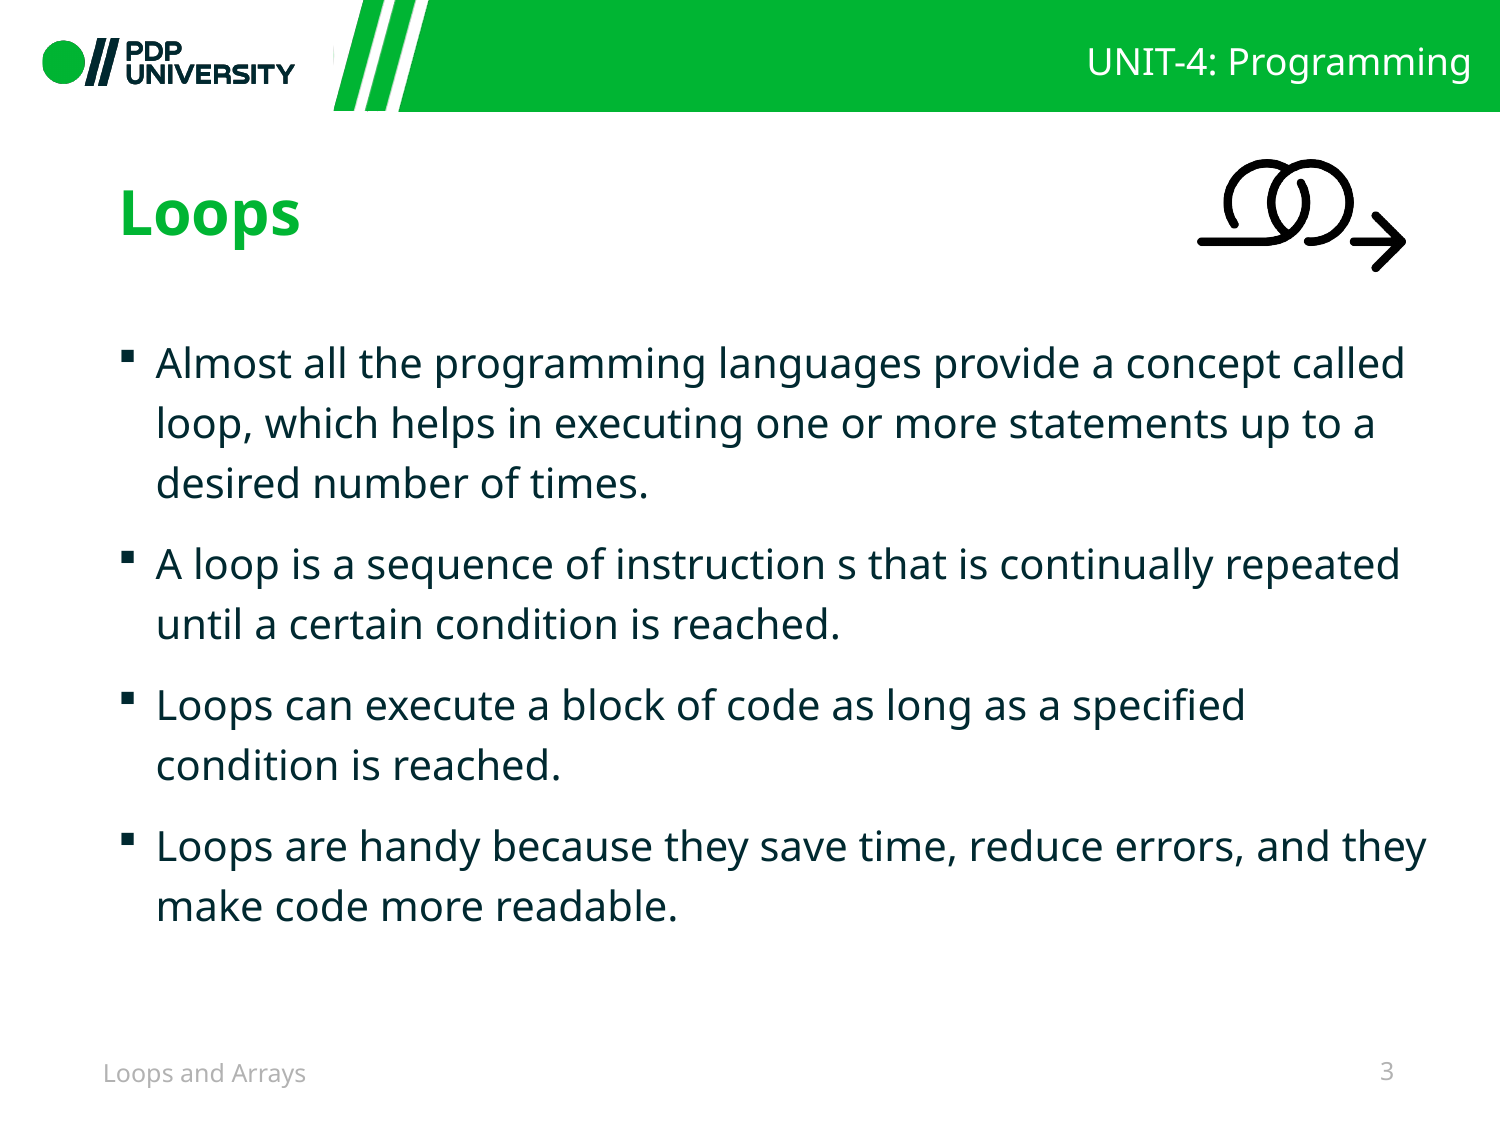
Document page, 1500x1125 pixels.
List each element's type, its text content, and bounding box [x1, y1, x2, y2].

footer Loops and Arrays [87, 1042, 1302, 1103]
title Loops [103, 140, 1197, 291]
picture [42, 38, 295, 86]
picture [333, 0, 427, 111]
picture [441, 0, 1500, 320]
slide_number 3 [1302, 1061, 1410, 1103]
list Almost all the programming languages provide a concept called loop, which helps in executing one or more statements up to a desired number of times. A loop is a sequence of instruction s that is continually repeated until a certain condition is reached. Loops can execute a block of code as long as a specified condition is reached. Loops are handy because they save time, reduce errors, and they make code more readable. [103, 319, 1455, 1061]
